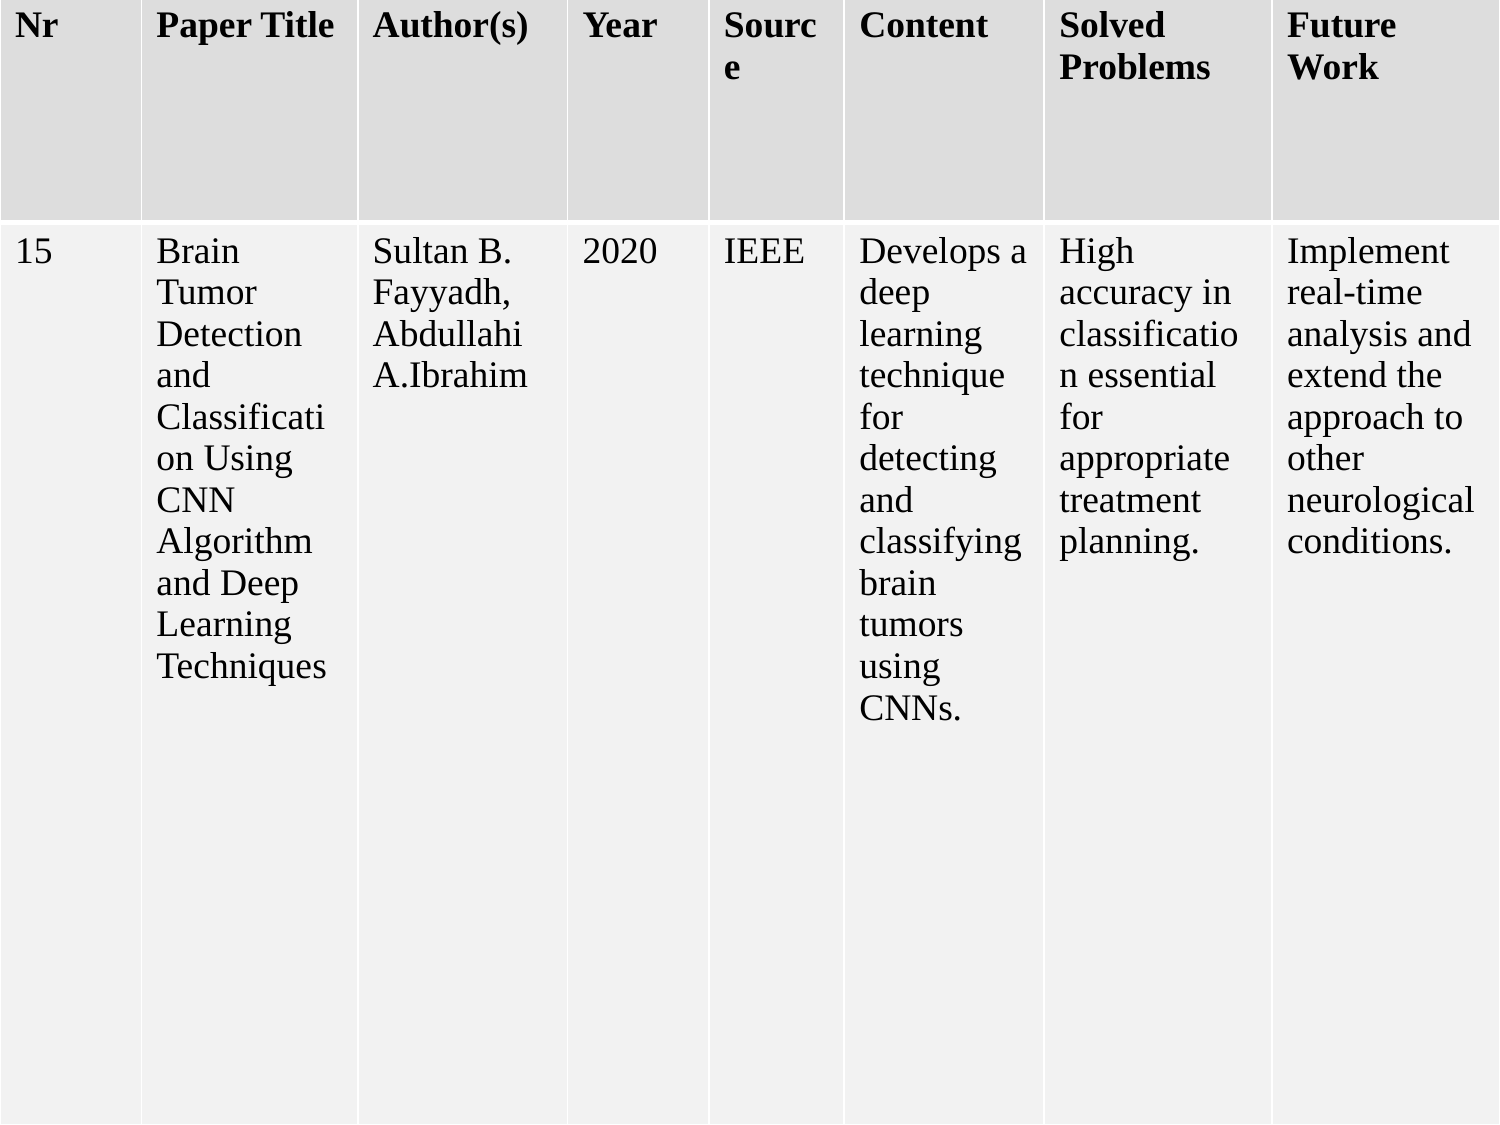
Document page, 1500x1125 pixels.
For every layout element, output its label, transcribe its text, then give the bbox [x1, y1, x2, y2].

table_header Nr [1, 0, 141, 220]
table_header Content [845, 0, 1043, 220]
table_header Author(s) [359, 0, 567, 220]
table_header Source [710, 0, 843, 220]
table_cell Implement real-time analysis and extend the approach to other neurological conditions. [1273, 225, 1499, 1124]
table_cell 2020 [568, 225, 708, 1124]
table_header Solved Problems [1045, 0, 1271, 220]
table_header Future Work [1273, 0, 1499, 220]
table_cell Brain Tumor Detection and Classification Using CNN Algorithm and Deep Learning Techniques [142, 225, 357, 1124]
table_cell IEEE [710, 225, 843, 1124]
table_cell Develops a deep learning technique for detecting and classifying brain tumors using CNNs. [845, 225, 1043, 1124]
table_cell Sultan B. Fayyadh, Abdullahi A.Ibrahim [359, 225, 567, 1124]
table_header Paper Title [142, 0, 357, 220]
table_header Year [568, 0, 708, 220]
table_cell 15 [1, 225, 141, 1124]
table_cell High accuracy in classification essential for appropriate treatment planning. [1045, 225, 1271, 1124]
